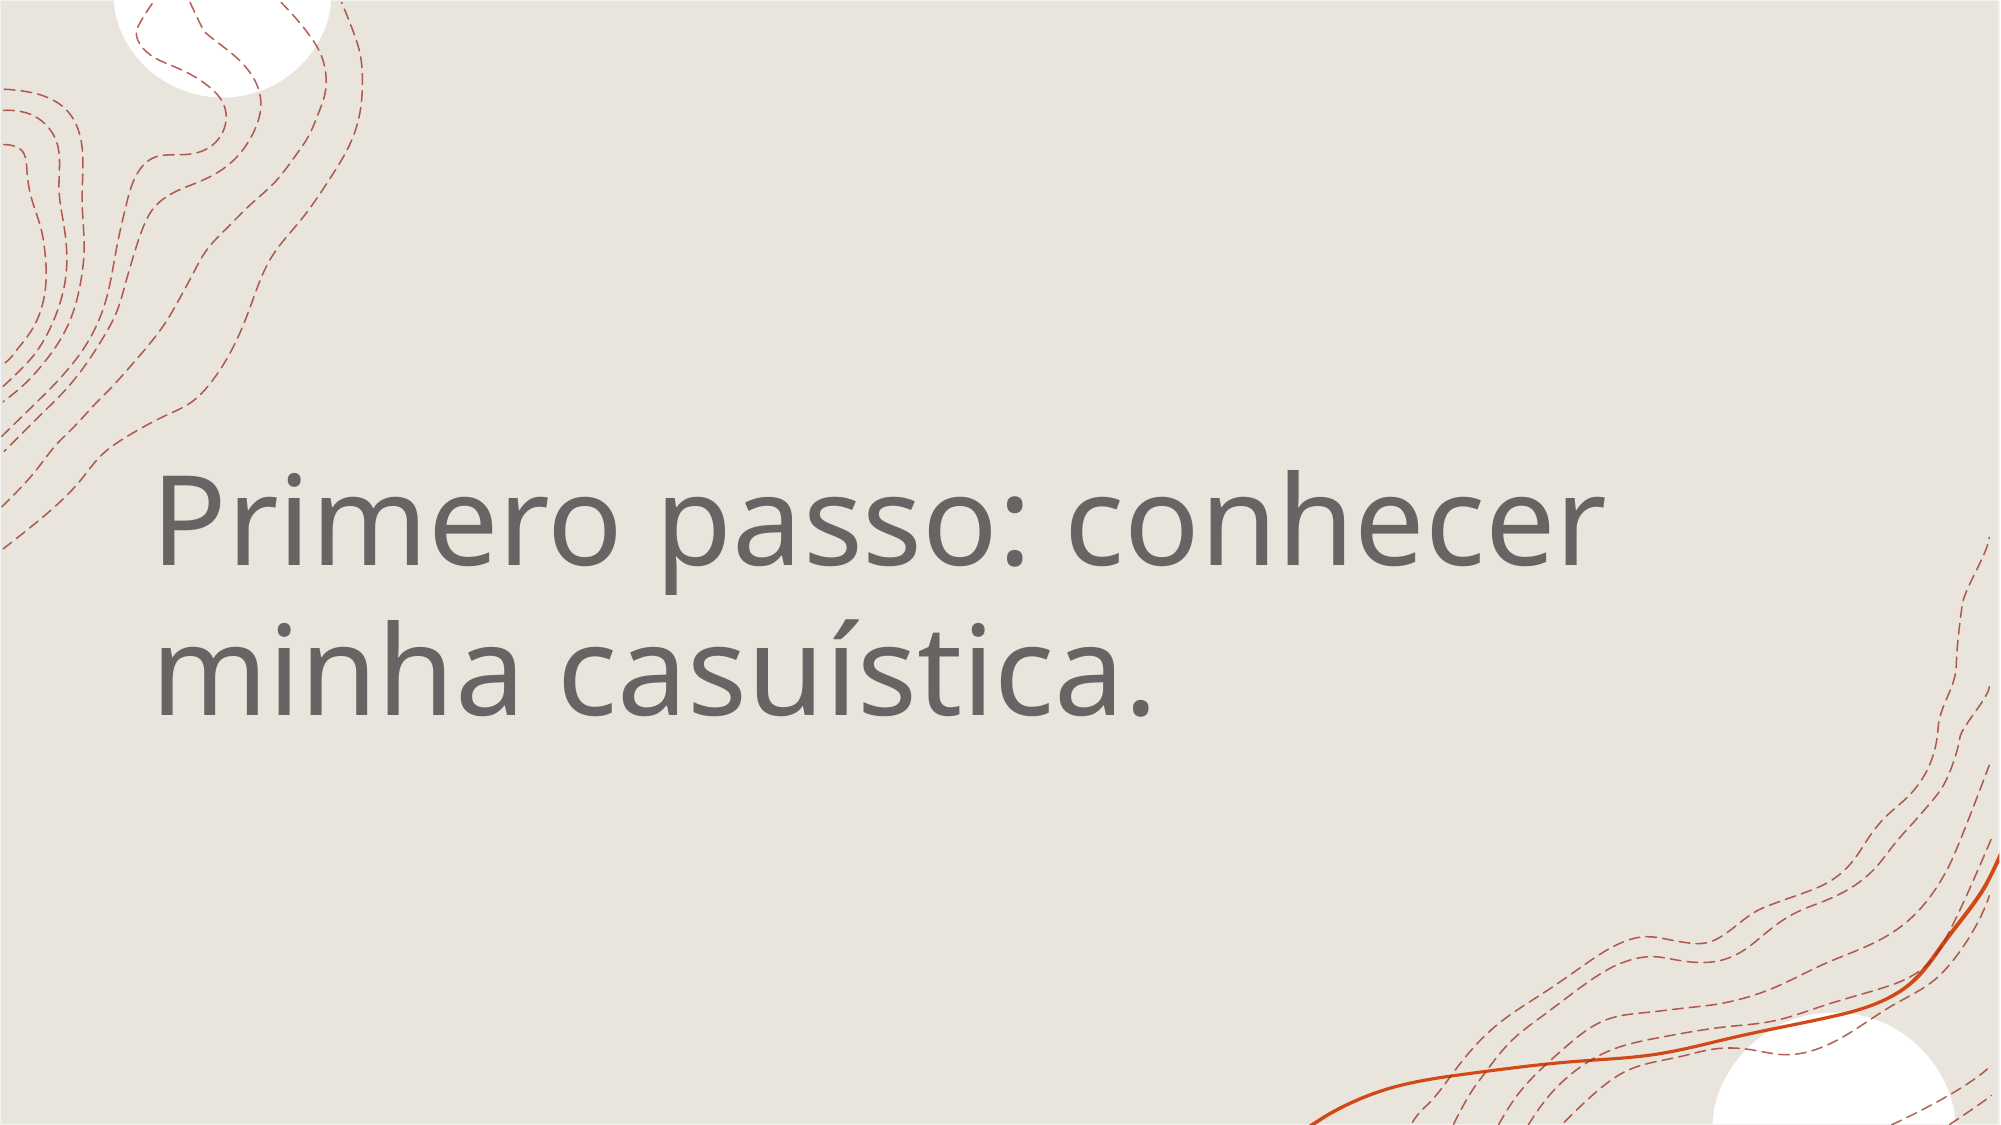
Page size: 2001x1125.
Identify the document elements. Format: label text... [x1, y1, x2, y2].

title Primero passo: conhecer minha casuística. [136, 280, 1862, 749]
